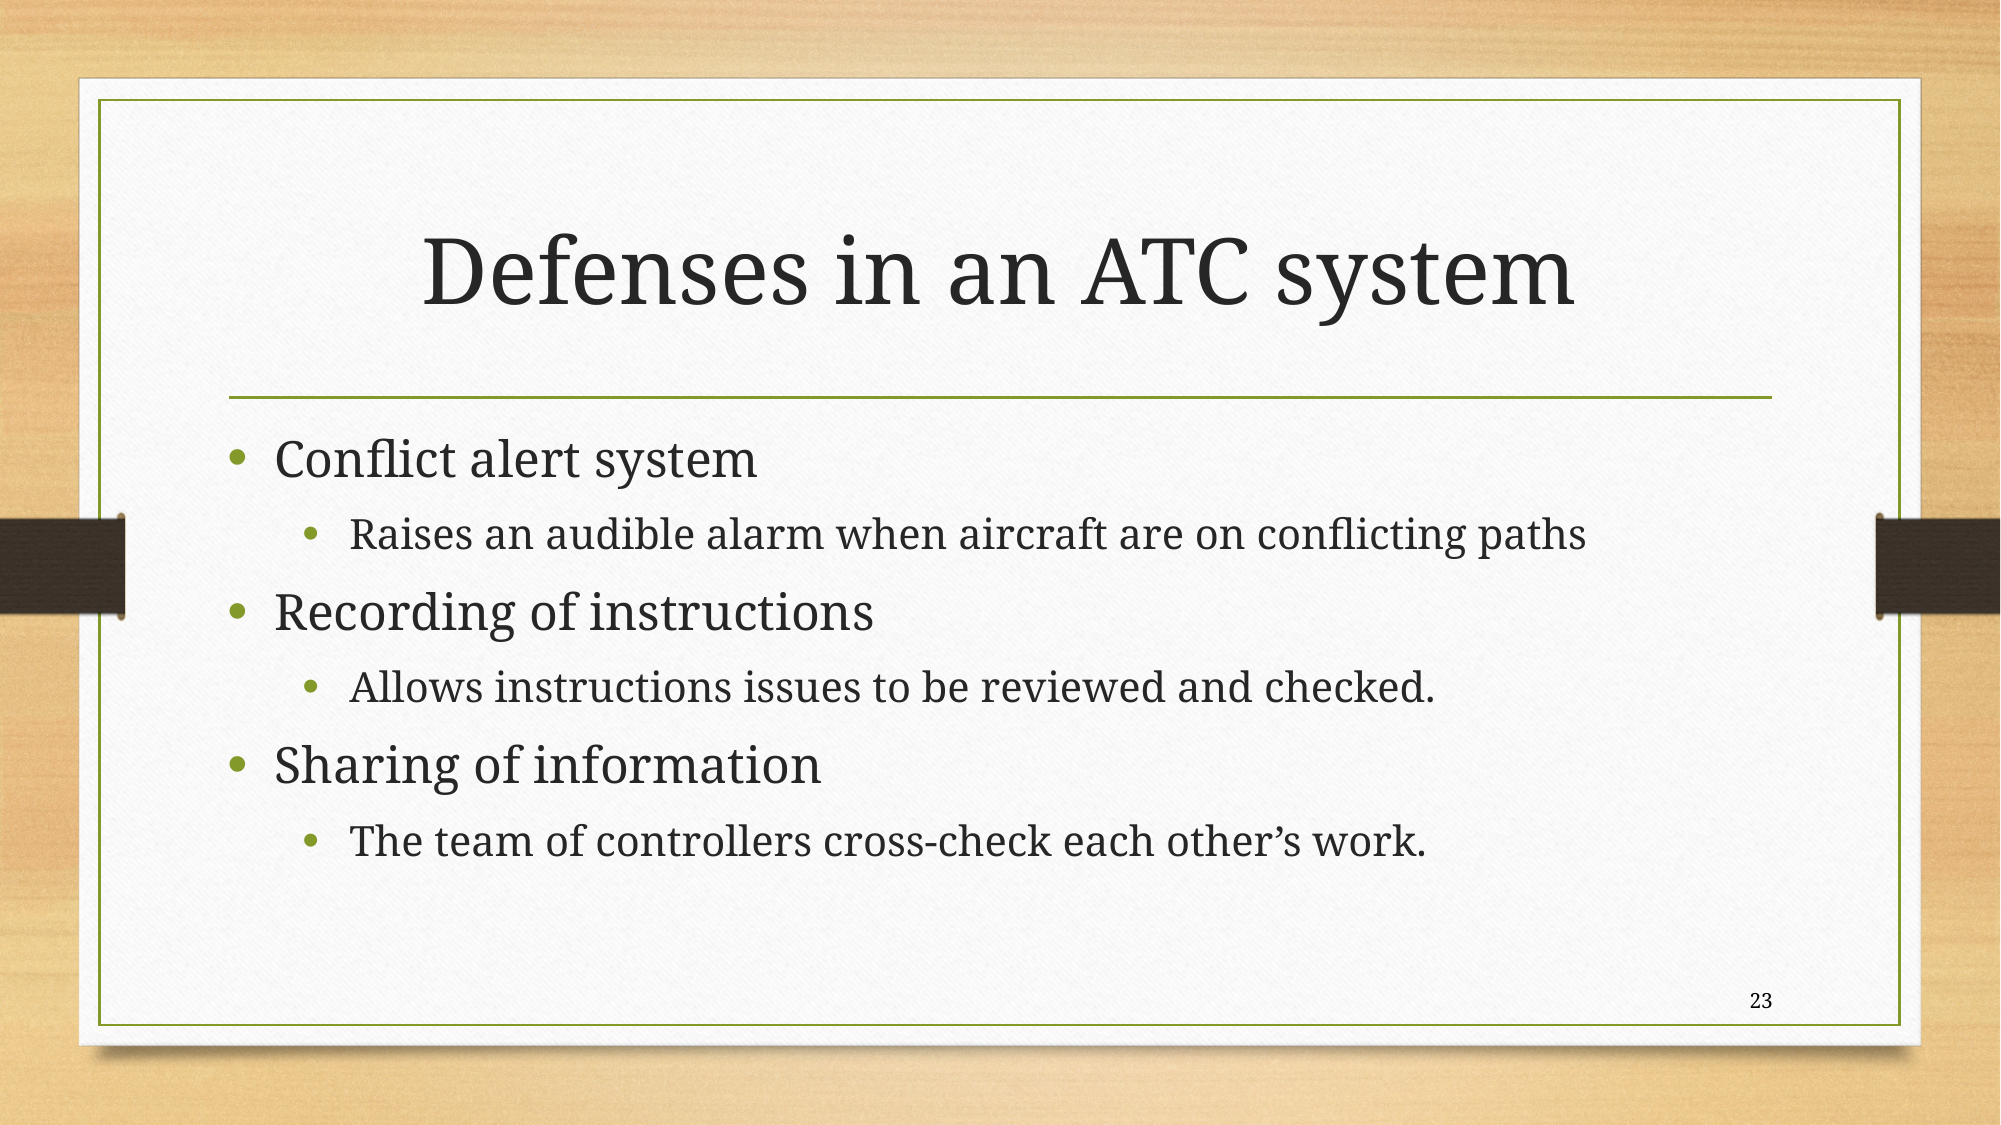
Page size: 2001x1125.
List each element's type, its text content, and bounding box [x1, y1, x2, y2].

slide_number 23 [1698, 979, 1788, 1025]
picture [0, 0, 2001, 1125]
title Defenses in an ATC system [212, 161, 1788, 375]
list Conflict alert system Raises an audible alarm when aircraft are on conflicting paths Recording of instructions Allows instructions issues to be reviewed and checked. Sharing of information The team of controllers cross-check each other’s work. [212, 419, 1788, 964]
